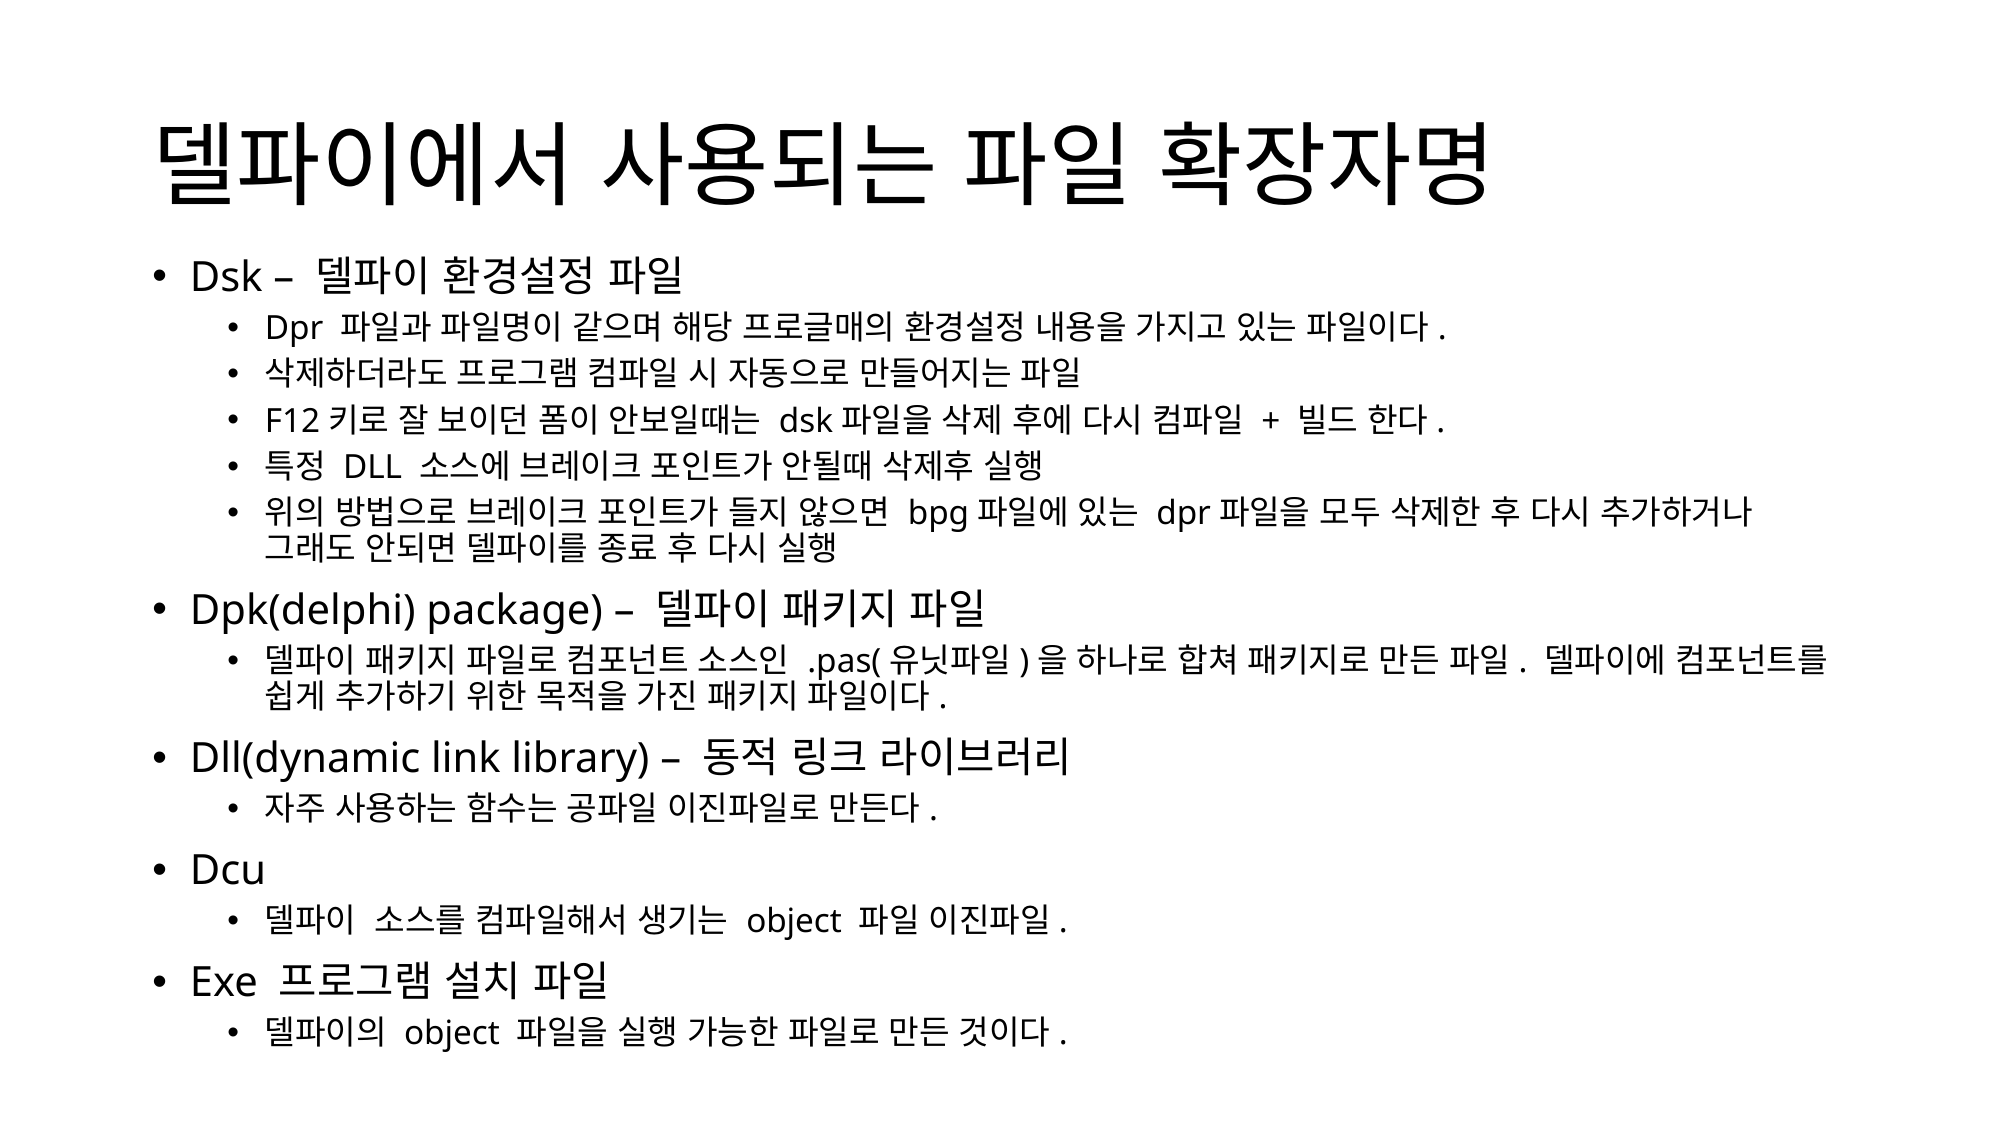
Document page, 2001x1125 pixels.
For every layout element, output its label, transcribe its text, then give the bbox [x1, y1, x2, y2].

list Dsk – 델파이 환경설정 파일 Dpr 파일과 파일명이 같으며 해당 프로글매의 환경설정 내용을 가지고 있는 파일이다. 삭제하더라도 프로그램 컴파일 시 자동으로 만들어지는 파일 F12키로 잘 보이던 폼이 안보일때는 dsk파일을 삭제 후에 다시 컴파일 + 빌드 한다. 특정 DLL 소스에 브레이크 포인트가 안될때 삭제후 실행 위의 방법으로 브레이크 포인트가 들지 않으면 bpg파일에 있는 dpr파일을 모두 삭제한 후 다시 추가하거나 그래도 안되면 델파이를 종료 후 다시 실행 Dpk(delphi) package) – 델파이 패키지 파일 델파이 패키지 파일로 컴포넌트 소스인 .pas(유닛파일)을 하나로 합쳐 패키지로 만든 파일. 델파이에 컴포넌트를 쉽게 추가하기 위한 목적을 가진 패키지 파일이다. Dll(dynamic link library) – 동적 링크 라이브러리 자주 사용하는 함수는 공파일 이진파일로 만든다. Dcu 델파이 소스를 컴파일해서 생기는 object 파일 이진파일. Exe 프로그램 설치 파일 델파이의 object 파일을 실행 가능한 파일로 만든 것이다. [137, 247, 1863, 1014]
title 델파이에서 사용되는 파일 확장자명 [137, 59, 1863, 247]
